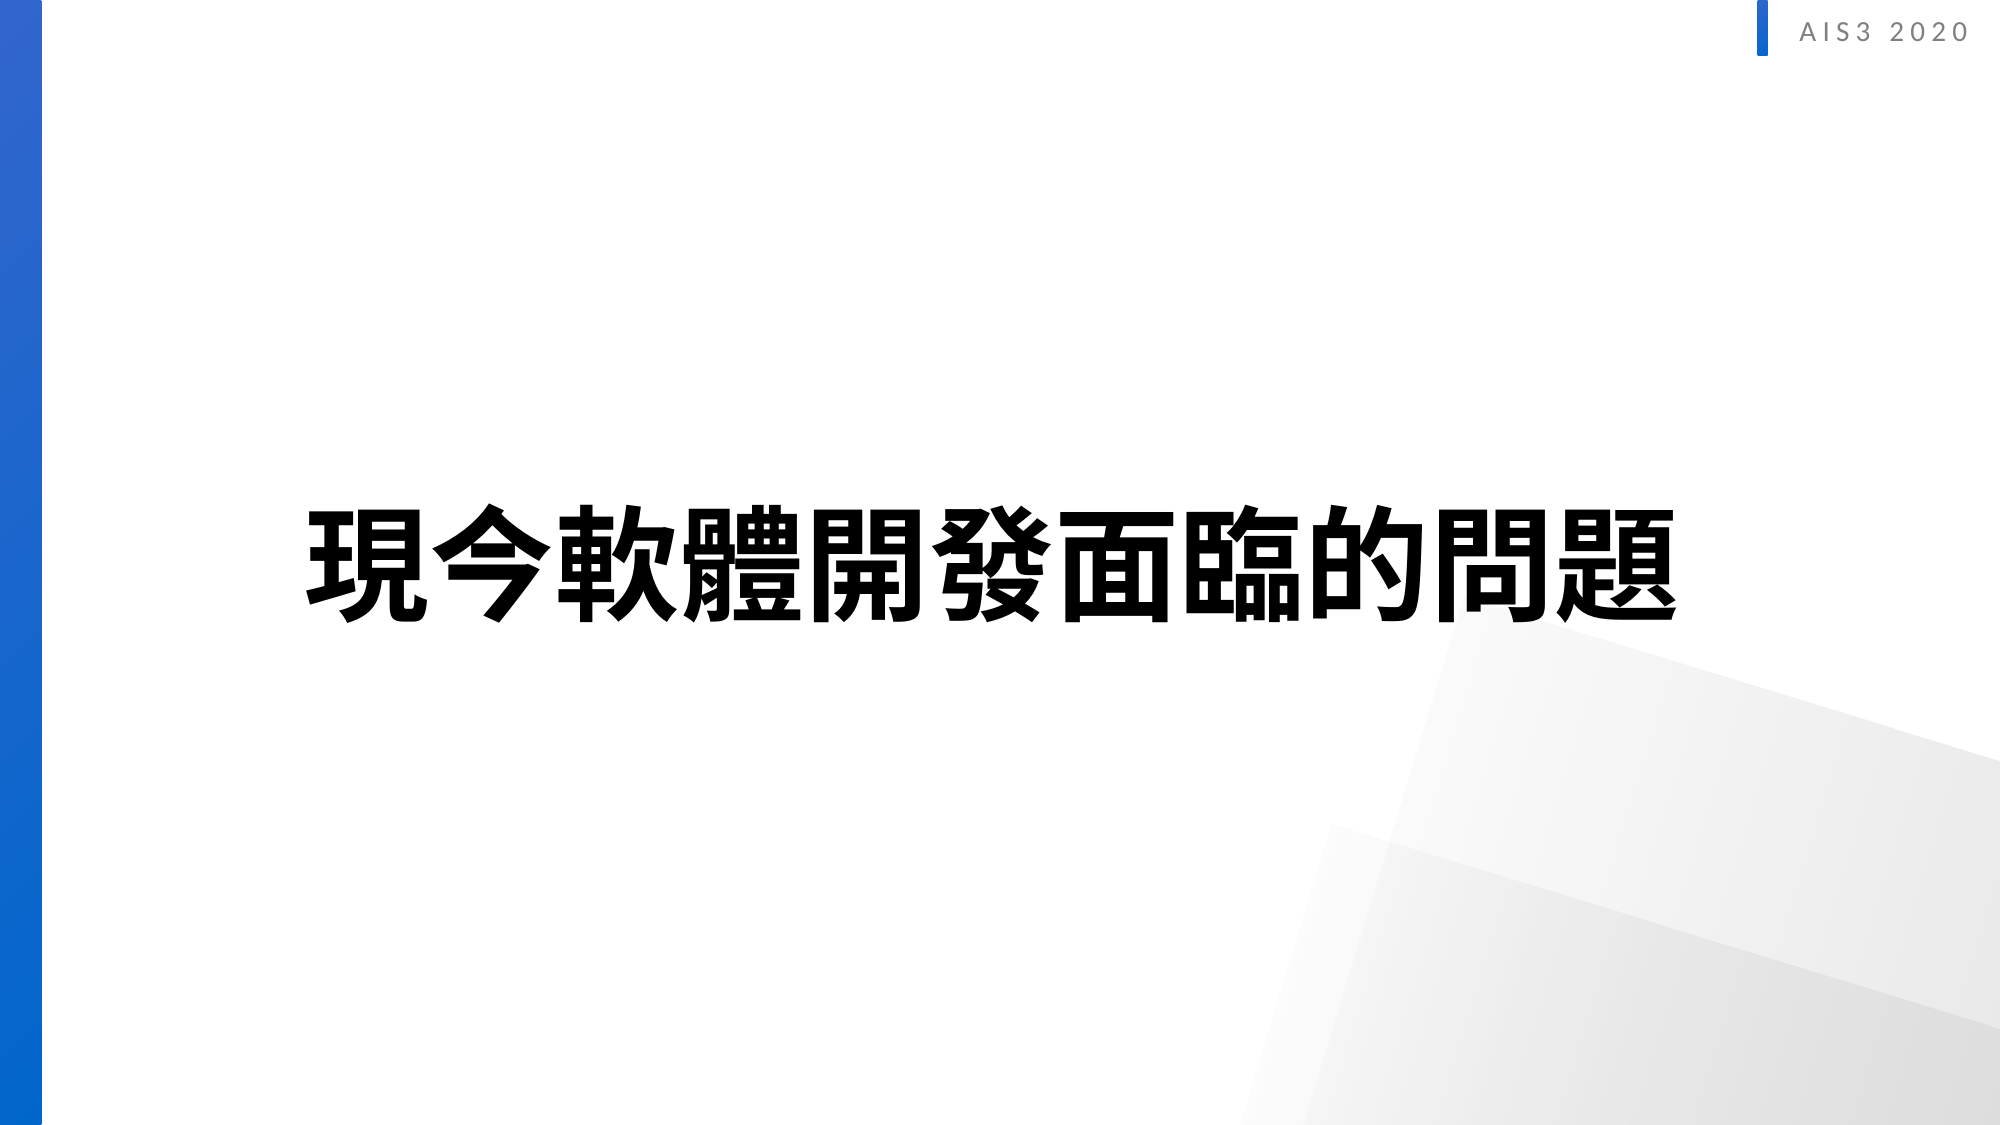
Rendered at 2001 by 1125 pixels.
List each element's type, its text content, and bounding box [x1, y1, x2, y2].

text_box 現今軟體開發面臨的問題 [289, 479, 1711, 644]
